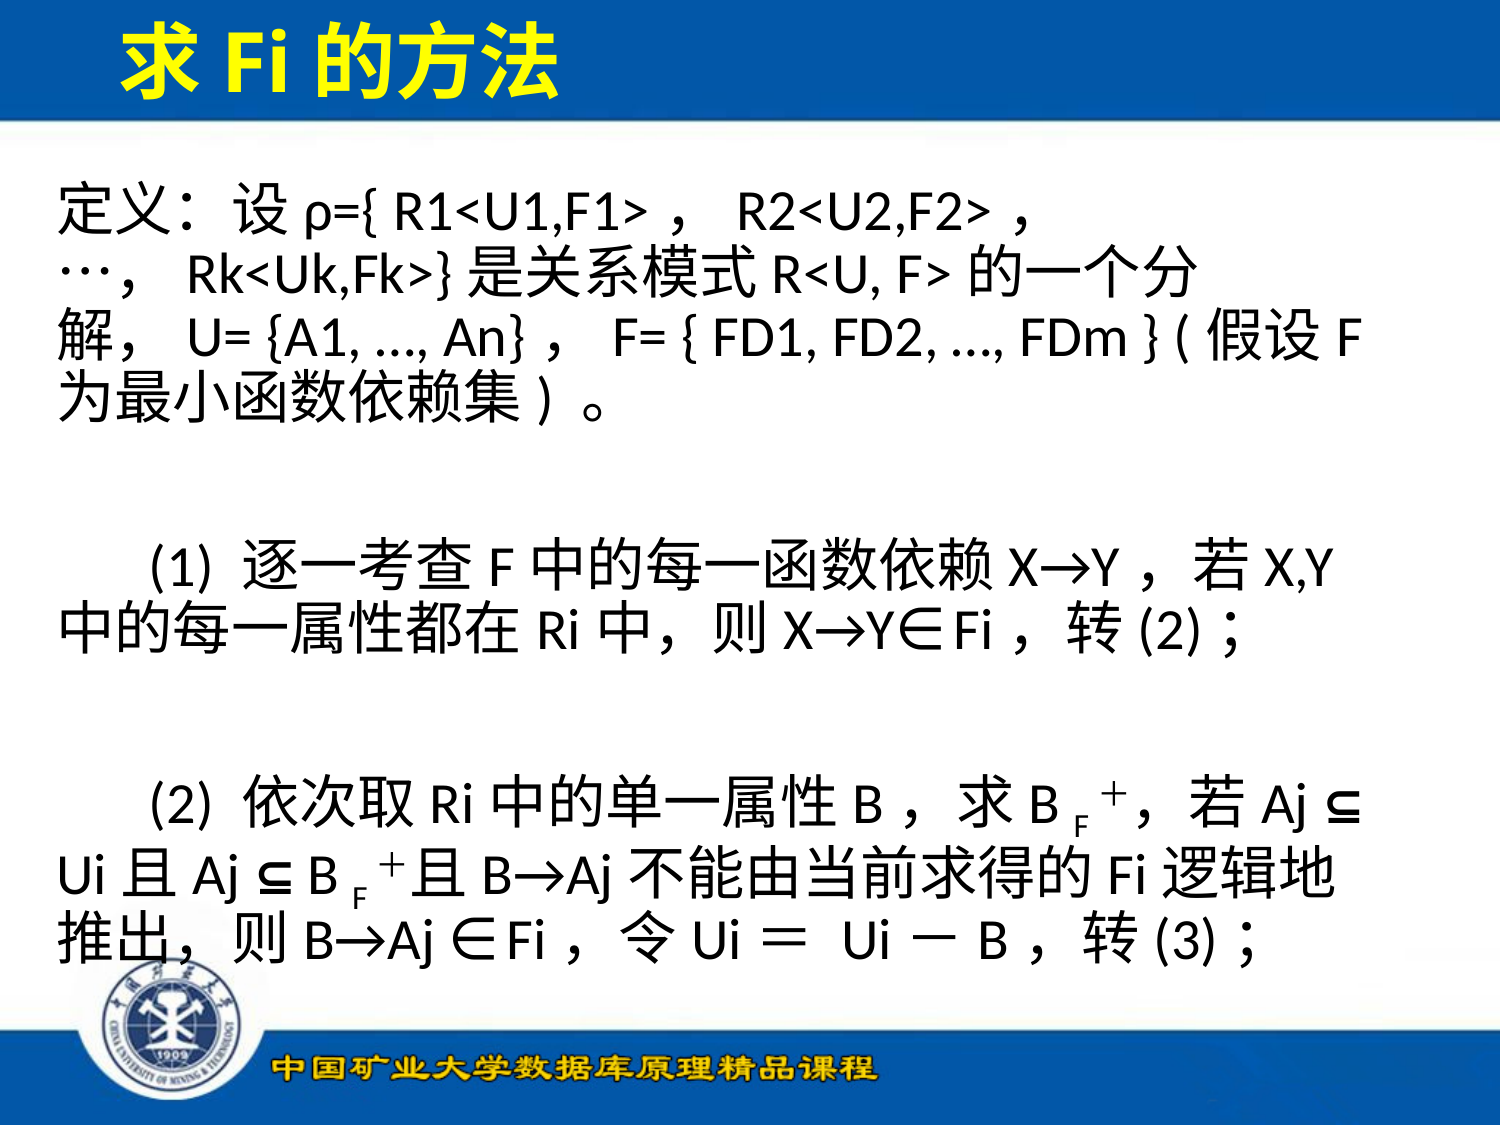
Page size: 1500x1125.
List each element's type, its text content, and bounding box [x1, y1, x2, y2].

list 定义：设ρ={ R1<U1,F1>，R2<U2,F2>，…，Rk<Uk,Fk>}是关系模式R<U, F>的一个分解，U= {A1, …, An}，F= { FD1, FD2, …, FDm } (假设F为最小函数依赖集) 。 (1) 逐一考查F中的每一函数依赖X→Y，若X,Y中的每一属性都在Ri中，则X→Y∈Fi，转(2)； (2) 依次取Ri中的单一属性B，求B F＋，若Aj ⊆ Ui且Aj ⊆ B F＋且B→Aj不能由当前求得的Fi逻辑地推出，则B→Aj ∈Fi，令Ui＝ Ui－B，转(3)； [41, 172, 1397, 990]
title 求Fi的方法 [103, 5, 1397, 126]
picture [0, 0, 1500, 1125]
